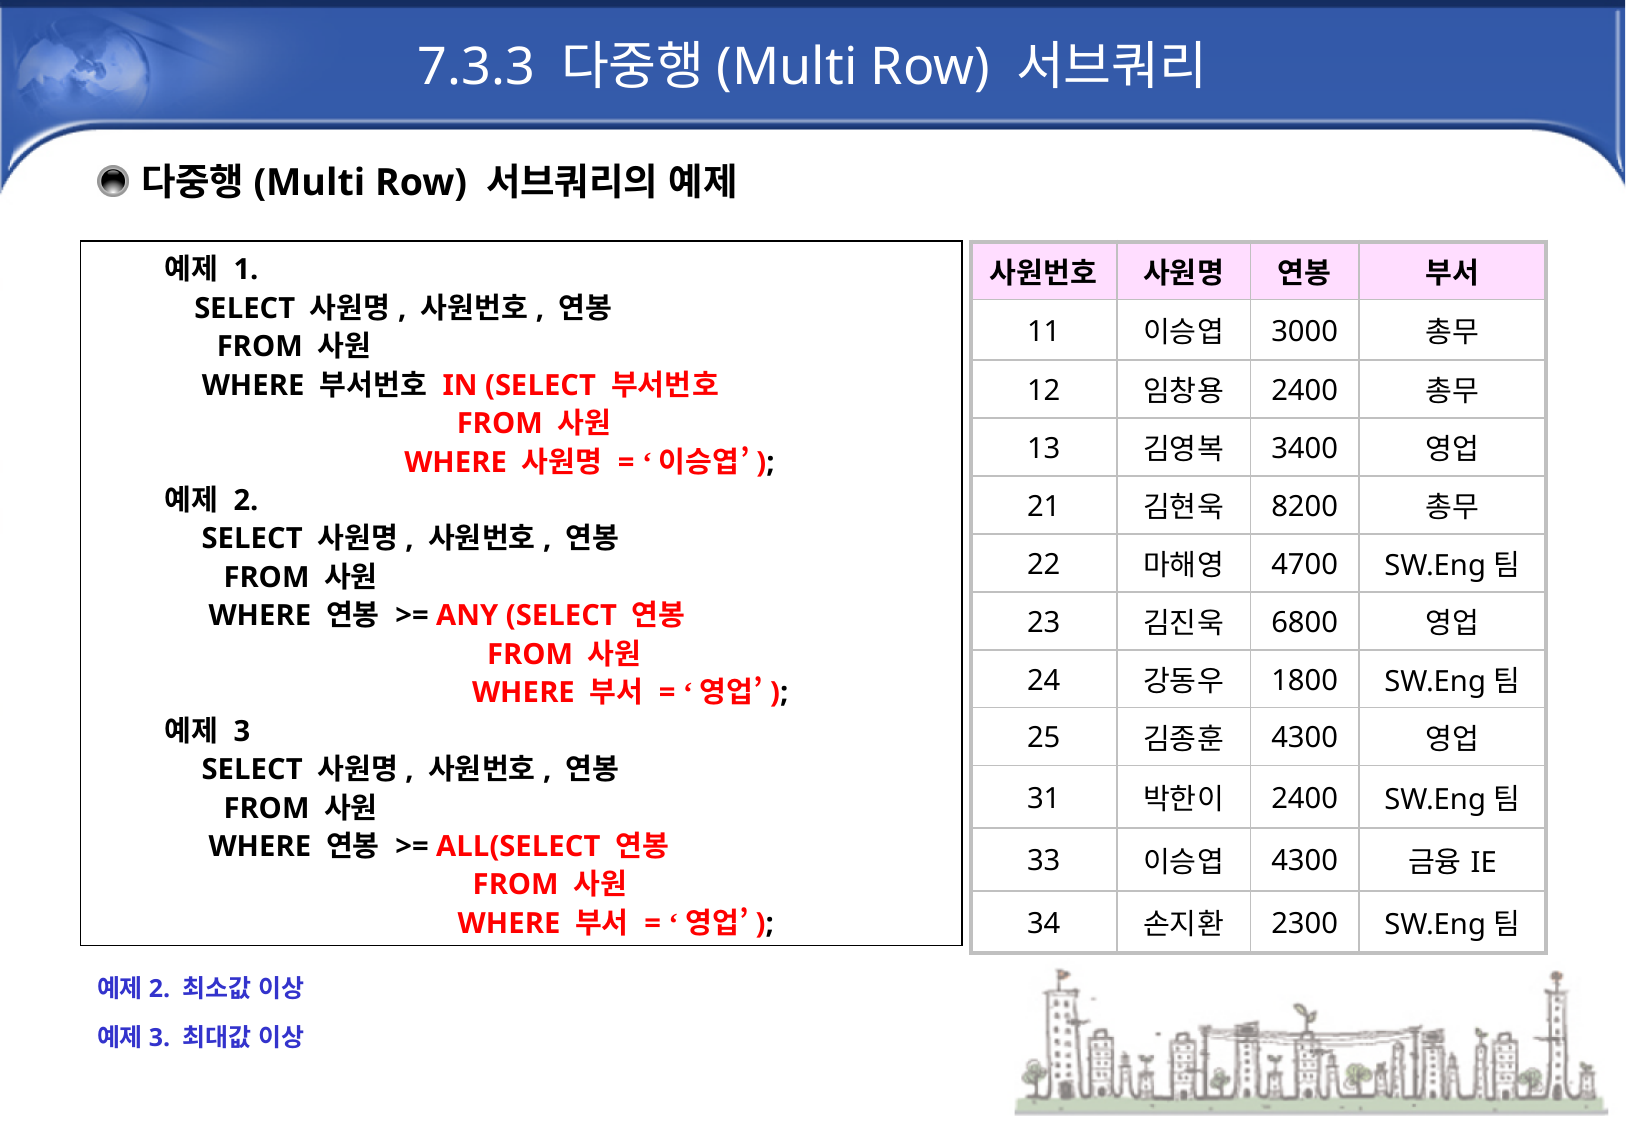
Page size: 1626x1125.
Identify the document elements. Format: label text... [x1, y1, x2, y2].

table_header 부서 [1360, 244, 1544, 299]
table_cell 금융IE [1360, 829, 1544, 890]
table_cell 1800 [1251, 651, 1358, 707]
table_cell 31 [973, 766, 1116, 827]
table_cell 33 [973, 829, 1116, 890]
table_cell 강동우 [1118, 651, 1250, 707]
table_cell 이승엽 [1118, 300, 1250, 359]
picture [0, 0, 1626, 1125]
text_box 예제 1. SELECT 사원명, 사원번호, 연봉 FROM 사원 WHERE 부서번호 IN (SELECT 부서번호 FROM 사원 WHERE 사원명 = ‘이승엽’); 예제 2. SELECT 사원명, 사원번호, 연봉 FROM 사원 WHERE 연봉 >= ANY (SELECT 연봉 FROM 사원 WHERE 부서 = ‘영업’); 예제 3 SELECT 사원명, 사원번호, 연봉 FROM 사원 WHERE 연봉 >= ALL(SELECT 연봉 FROM 사원 WHERE 부서 = ‘영업’); [80, 240, 962, 946]
table_cell 2400 [1251, 361, 1358, 417]
table_cell 총무 [1360, 477, 1544, 533]
table_cell 영업 [1360, 419, 1544, 475]
title 7.3.3 다중행(Multi Row) 서브쿼리 [0, 10, 1625, 118]
table_cell 임창용 [1118, 361, 1250, 417]
table_cell 김현욱 [1118, 477, 1250, 533]
table_cell 4700 [1251, 535, 1358, 591]
table_cell 손지환 [1118, 892, 1250, 951]
table_cell 13 [973, 419, 1116, 475]
table_cell SW.Eng팀 [1360, 892, 1544, 951]
table_cell 마해영 [1118, 535, 1250, 591]
table_cell 24 [973, 651, 1116, 707]
table_cell 총무 [1360, 300, 1544, 359]
table_cell 11 [973, 300, 1116, 359]
table_cell 영업 [1360, 593, 1544, 649]
table_cell SW.Eng팀 [1360, 535, 1544, 591]
table_cell 4300 [1251, 829, 1358, 890]
table_cell 23 [973, 593, 1116, 649]
table_cell SW.Eng팀 [1360, 766, 1544, 827]
table_cell 22 [973, 535, 1116, 591]
text_box 다중행(Multi Row) 서브쿼리의 예제 [82, 137, 1555, 391]
table_cell 3400 [1251, 419, 1358, 475]
table_cell 21 [973, 477, 1116, 533]
table_cell 8200 [1251, 477, 1358, 533]
table_cell 2300 [1251, 892, 1358, 951]
table_cell 김종훈 [1118, 708, 1250, 765]
table_cell 4300 [1251, 708, 1358, 765]
table_header 연봉 [1251, 244, 1358, 299]
table_header 사원번호 [973, 244, 1116, 299]
table_cell 김진욱 [1118, 593, 1250, 649]
table_cell 박한이 [1118, 766, 1250, 827]
table_cell 2400 [1251, 766, 1358, 827]
table_header 사원명 [1118, 244, 1250, 299]
table_cell 3000 [1251, 300, 1358, 359]
table_cell 이승엽 [1118, 829, 1250, 890]
table_cell 25 [973, 708, 1116, 765]
table_cell 12 [973, 361, 1116, 417]
text_box 예제2. 최소값 이상 예제3. 최대값 이상 [88, 965, 873, 1059]
table_cell 34 [973, 892, 1116, 951]
table_cell SW.Eng팀 [1360, 651, 1544, 707]
table_cell 총무 [1360, 361, 1544, 417]
table_cell 김영복 [1118, 419, 1250, 475]
table_cell 6800 [1251, 593, 1358, 649]
table_cell 영업 [1360, 708, 1544, 765]
